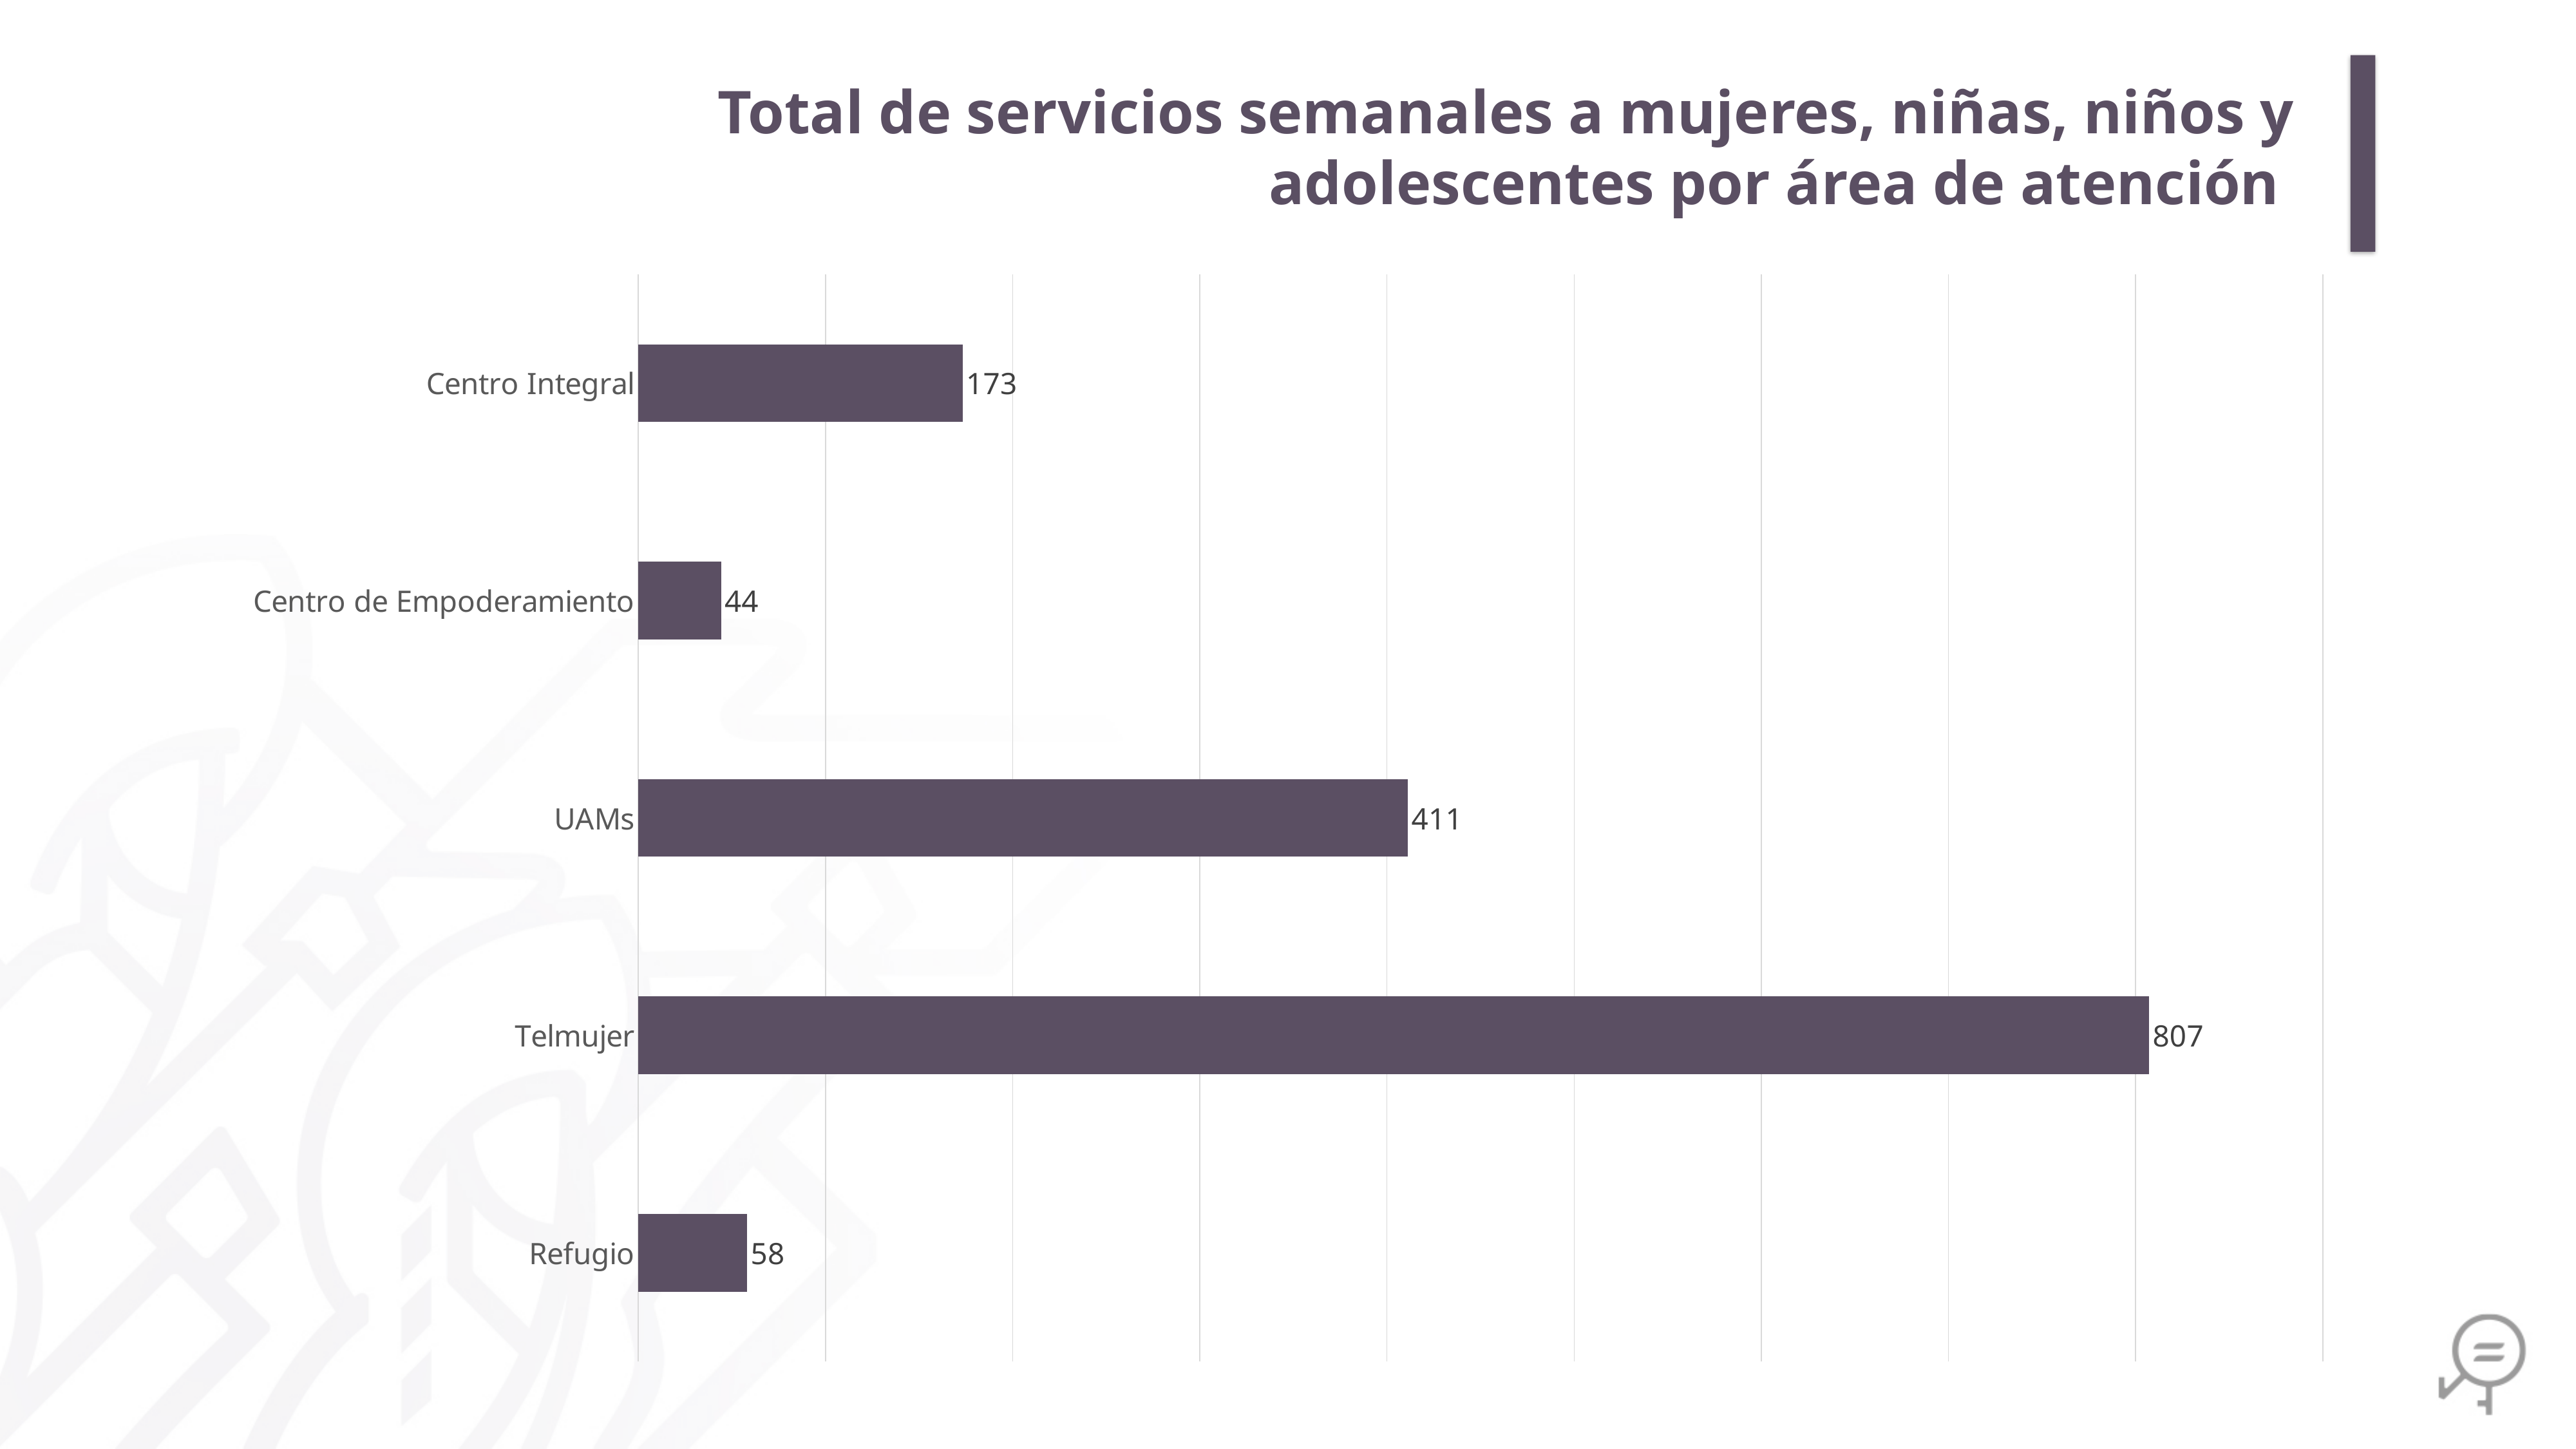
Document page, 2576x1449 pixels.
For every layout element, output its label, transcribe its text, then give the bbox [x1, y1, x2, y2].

chart [209, 251, 2367, 1385]
text_box Total de servicios semanales a mujeres, niñas, niños y adolescentes por área de atención [633, 64, 2315, 249]
text_box [2350, 55, 2376, 252]
